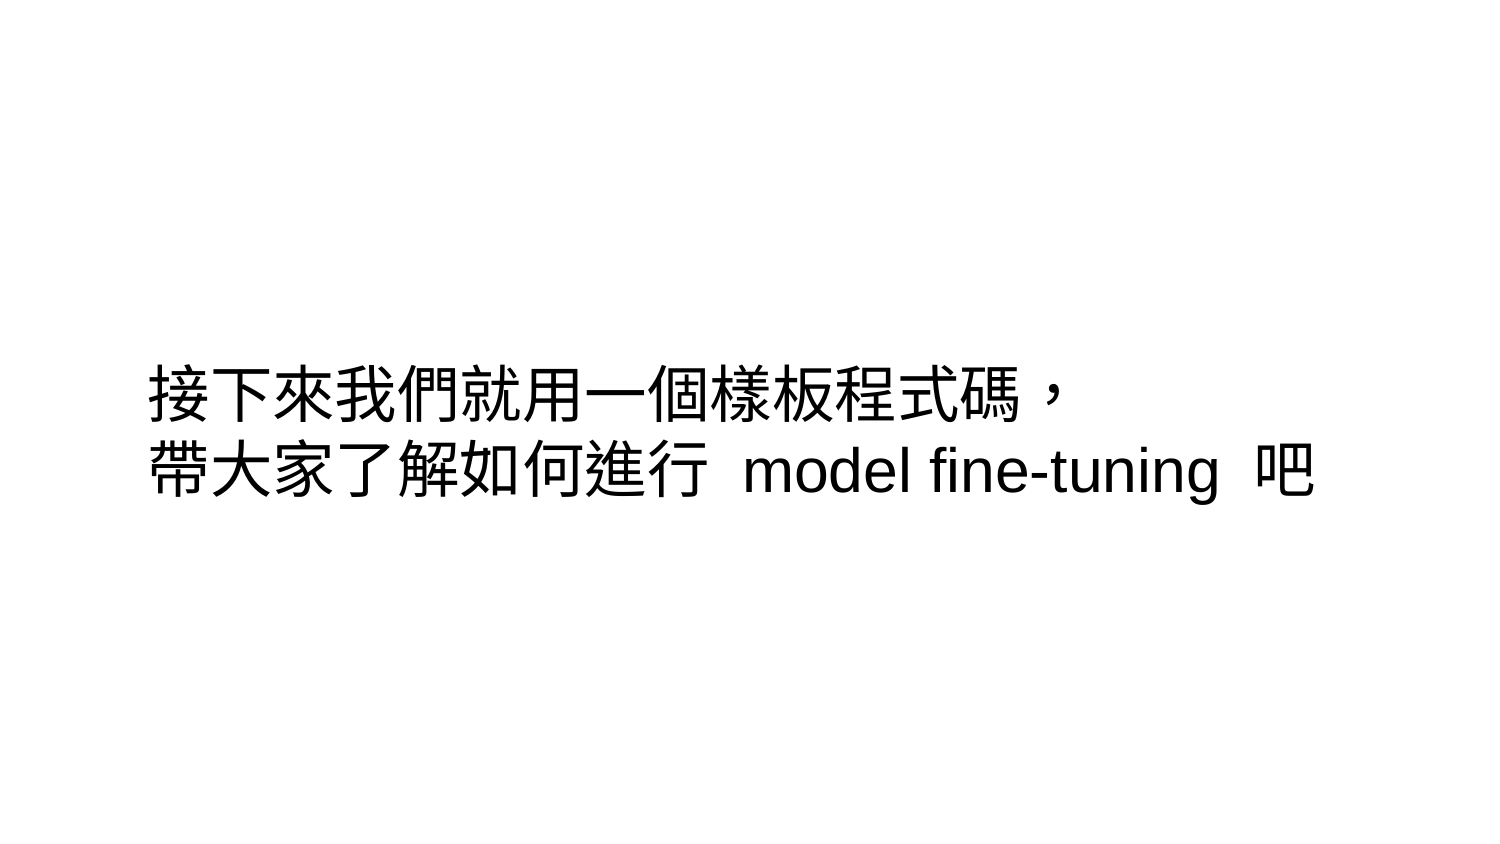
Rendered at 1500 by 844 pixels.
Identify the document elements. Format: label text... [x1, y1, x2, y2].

list 接下來我們就用一個樣板程式碼， 帶大家了解如何進行 model fine-tuning 吧 [132, 353, 1368, 507]
